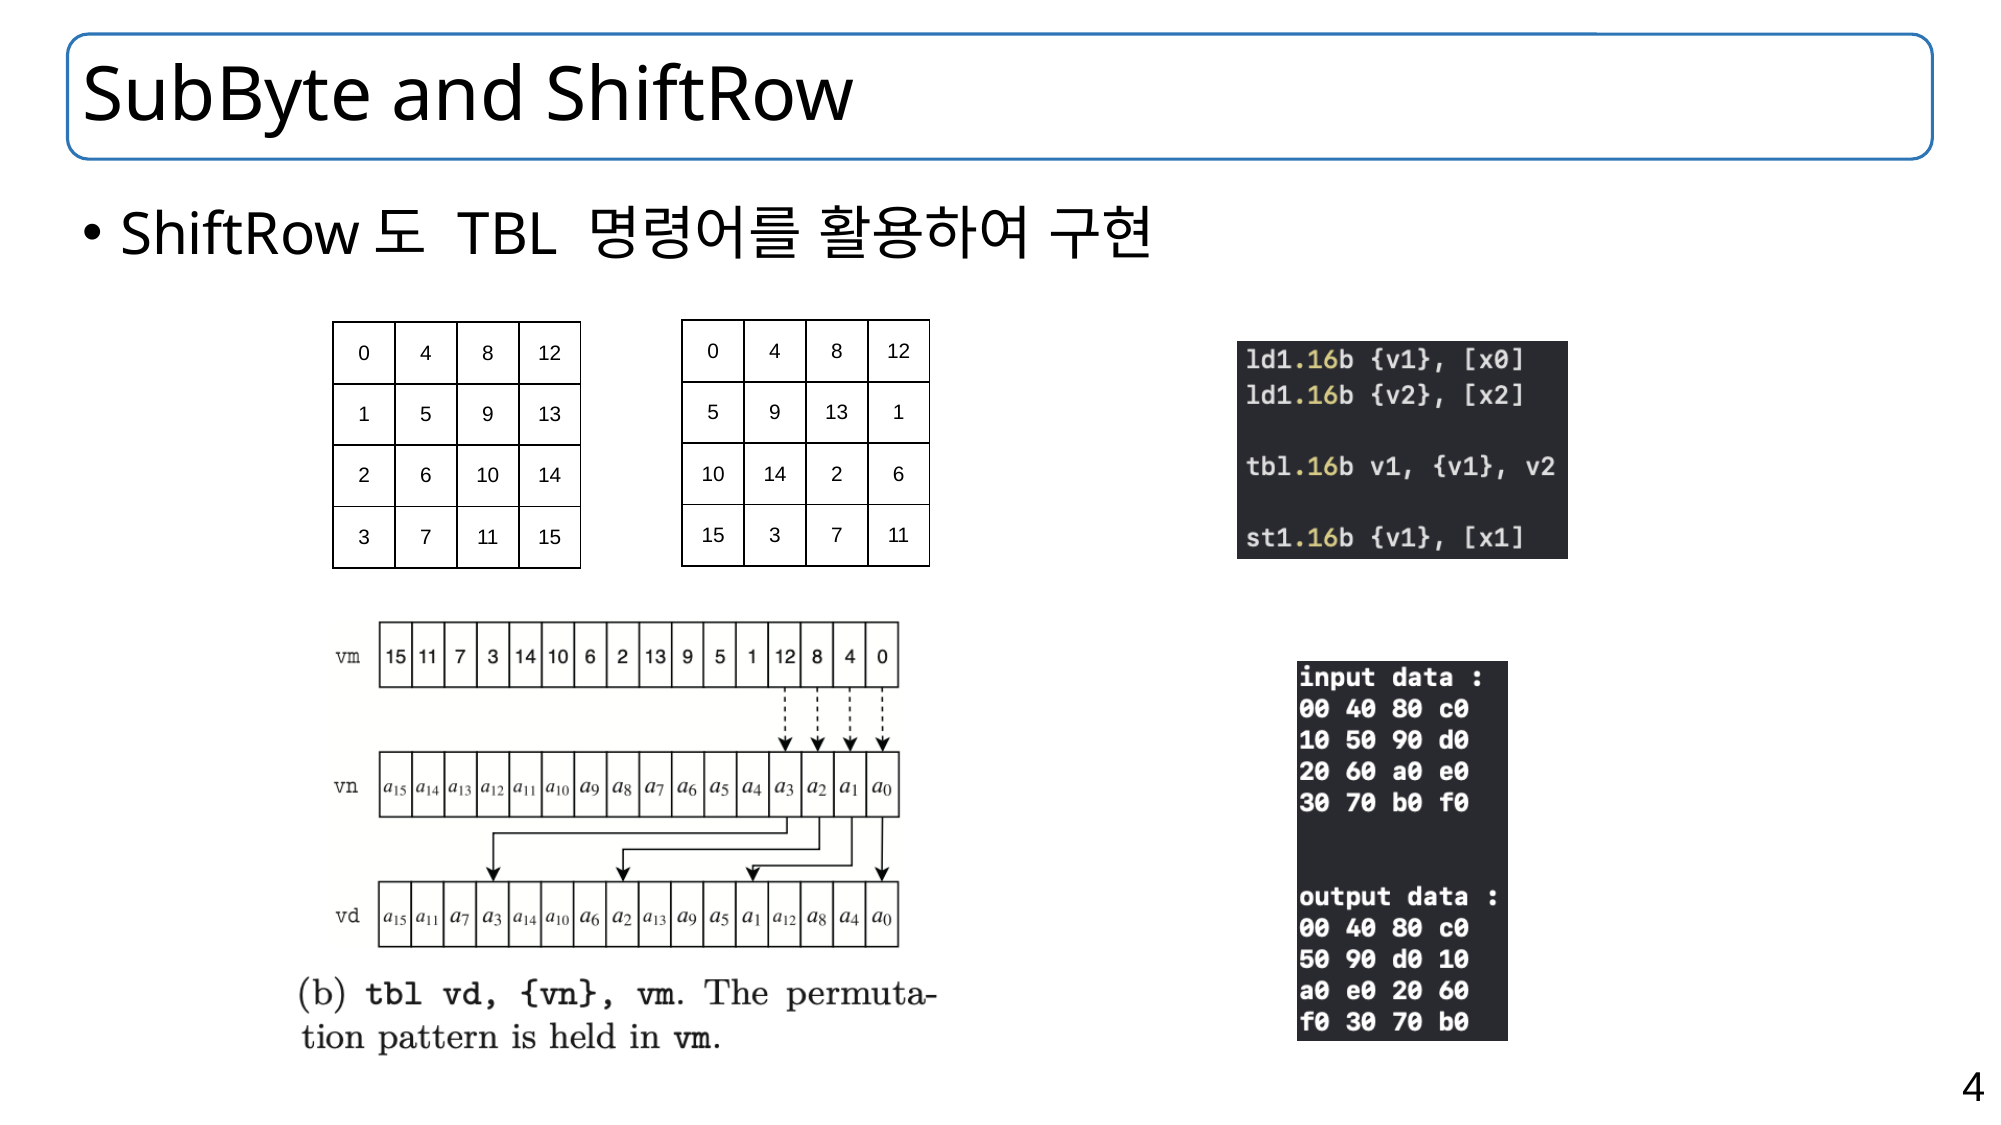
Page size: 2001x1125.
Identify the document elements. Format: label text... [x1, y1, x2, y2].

table_header 8 [458, 323, 518, 383]
table_header 0 [334, 323, 394, 383]
list ShiftRow도 TBL 명령어를 활용하여 구현 [67, 189, 1933, 1019]
table_cell 6 [869, 444, 929, 504]
table_cell 3 [334, 507, 394, 567]
table_cell 5 [683, 383, 743, 442]
table_header 12 [869, 321, 929, 381]
table_cell 3 [745, 505, 805, 565]
picture [1237, 341, 1568, 559]
table_header 4 [745, 321, 805, 381]
picture [290, 609, 956, 1068]
table_cell 2 [334, 446, 394, 506]
table_cell 9 [458, 385, 518, 444]
table_cell 13 [520, 385, 580, 444]
table_header 12 [520, 323, 580, 383]
table_cell 14 [745, 444, 805, 504]
table_cell 10 [683, 444, 743, 504]
table_cell 15 [520, 507, 580, 567]
table_header 4 [396, 323, 456, 383]
table_cell 5 [396, 385, 456, 444]
table_cell 1 [869, 383, 929, 442]
table_cell 15 [683, 505, 743, 565]
table_cell 1 [334, 385, 394, 444]
table_cell 9 [745, 383, 805, 442]
table_cell 10 [458, 446, 518, 506]
table_cell 2 [807, 444, 867, 504]
table_cell 7 [396, 507, 456, 567]
table_cell 14 [520, 446, 580, 506]
table_header 0 [683, 321, 743, 381]
table_cell 7 [807, 505, 867, 565]
table_cell 13 [807, 383, 867, 442]
table_cell 6 [396, 446, 456, 506]
table_cell 11 [458, 507, 518, 567]
picture [1297, 661, 1508, 1041]
table_header 8 [807, 321, 867, 381]
table_cell 11 [869, 505, 929, 565]
title SubByte and ShiftRow [67, 34, 1933, 160]
